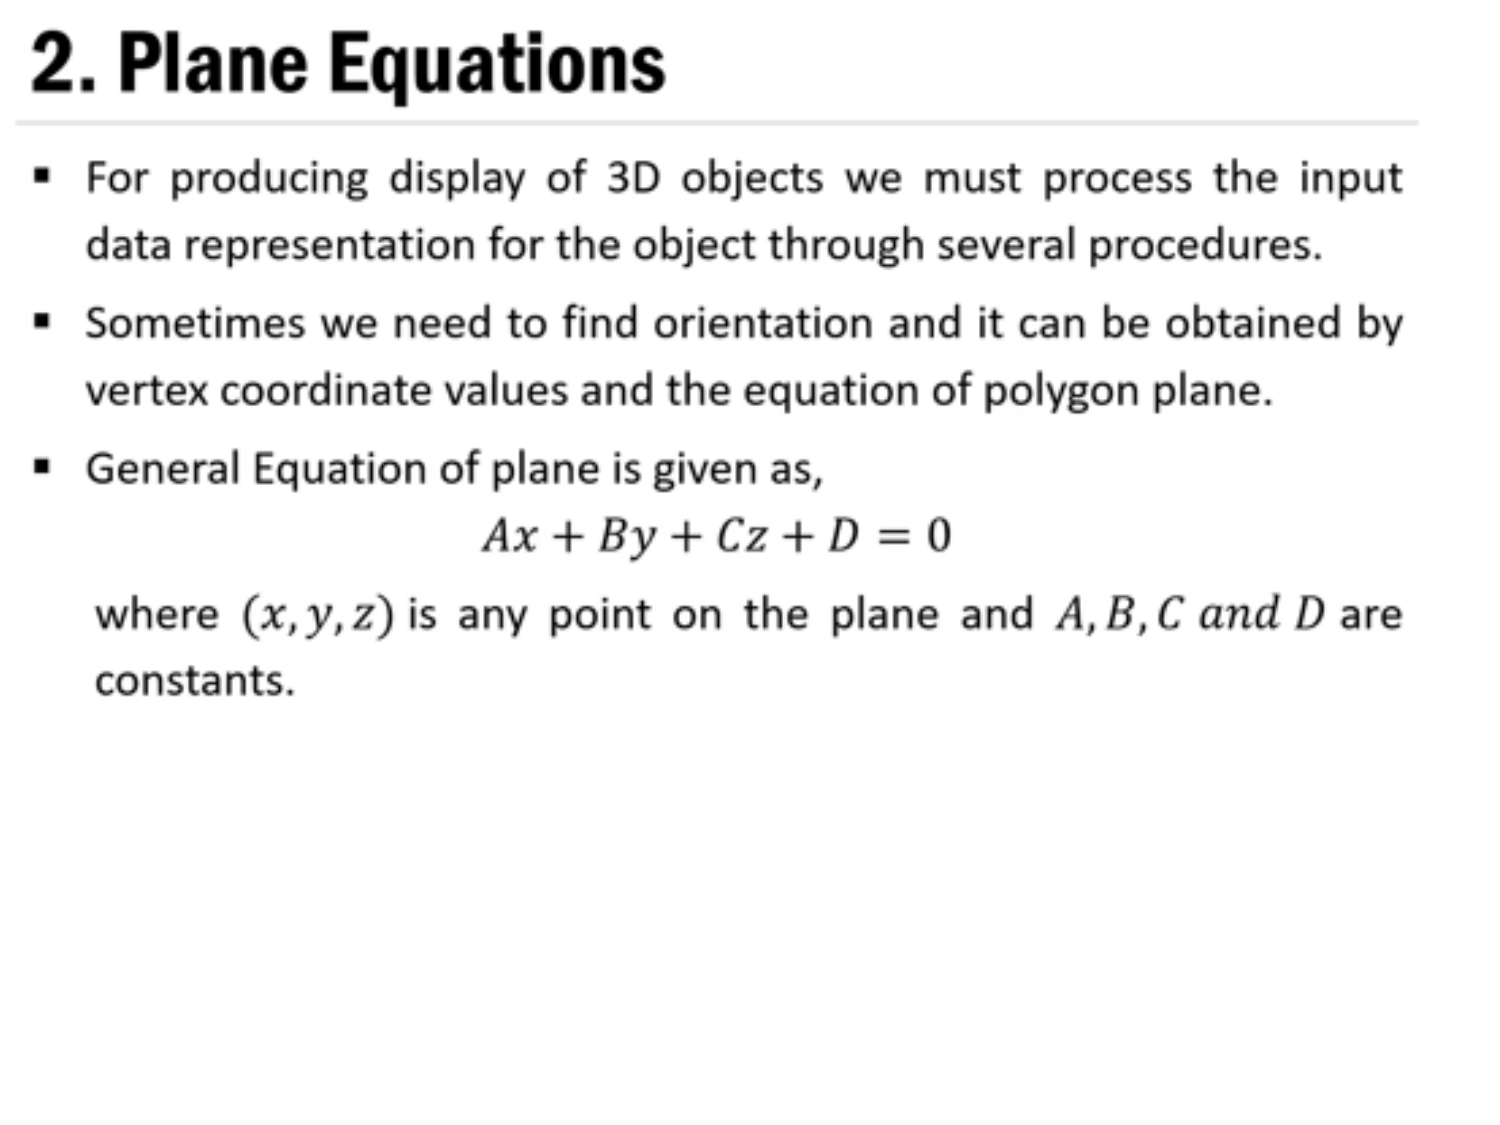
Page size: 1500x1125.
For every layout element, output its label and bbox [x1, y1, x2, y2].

picture [0, 0, 1426, 710]
